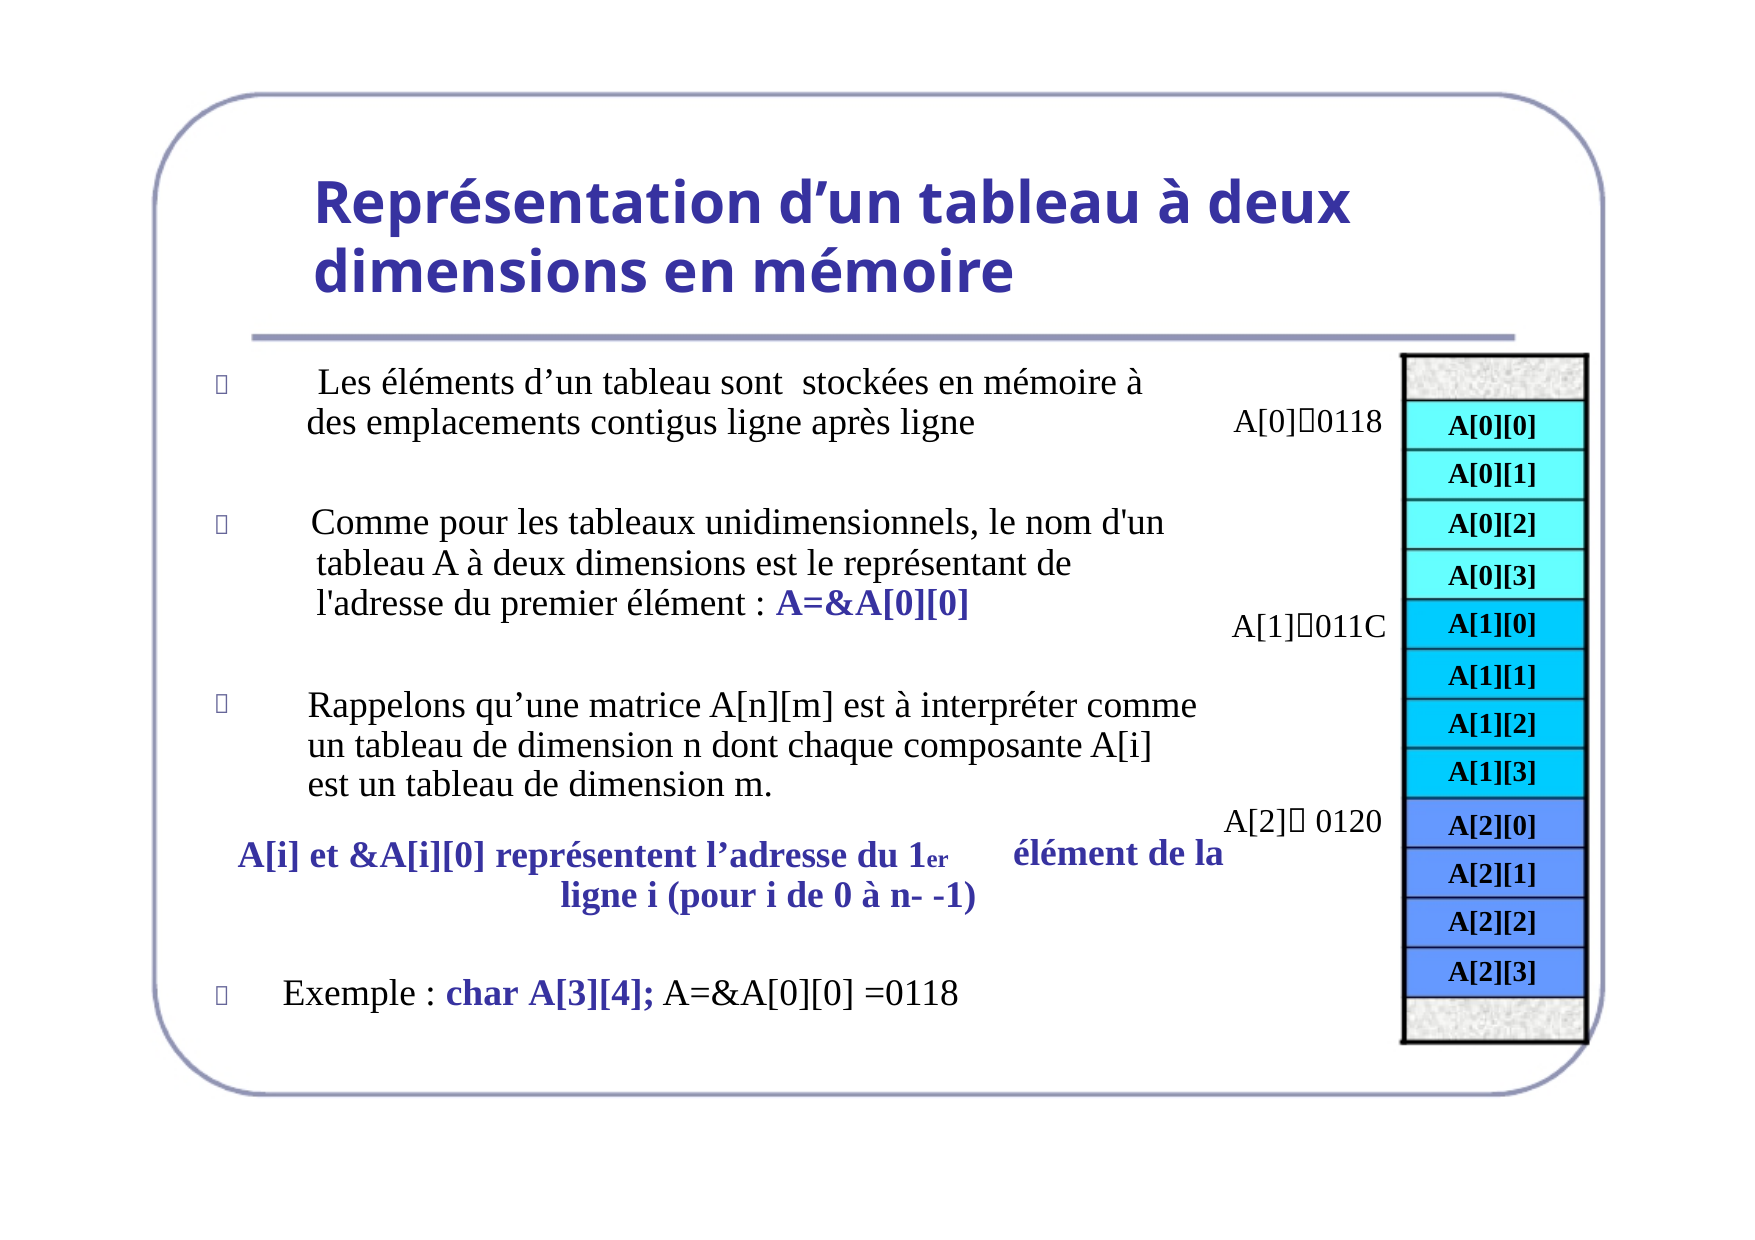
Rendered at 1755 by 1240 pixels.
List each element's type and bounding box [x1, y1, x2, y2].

picture [149, 89, 1607, 1101]
text_box [125, 55, 1629, 1184]
